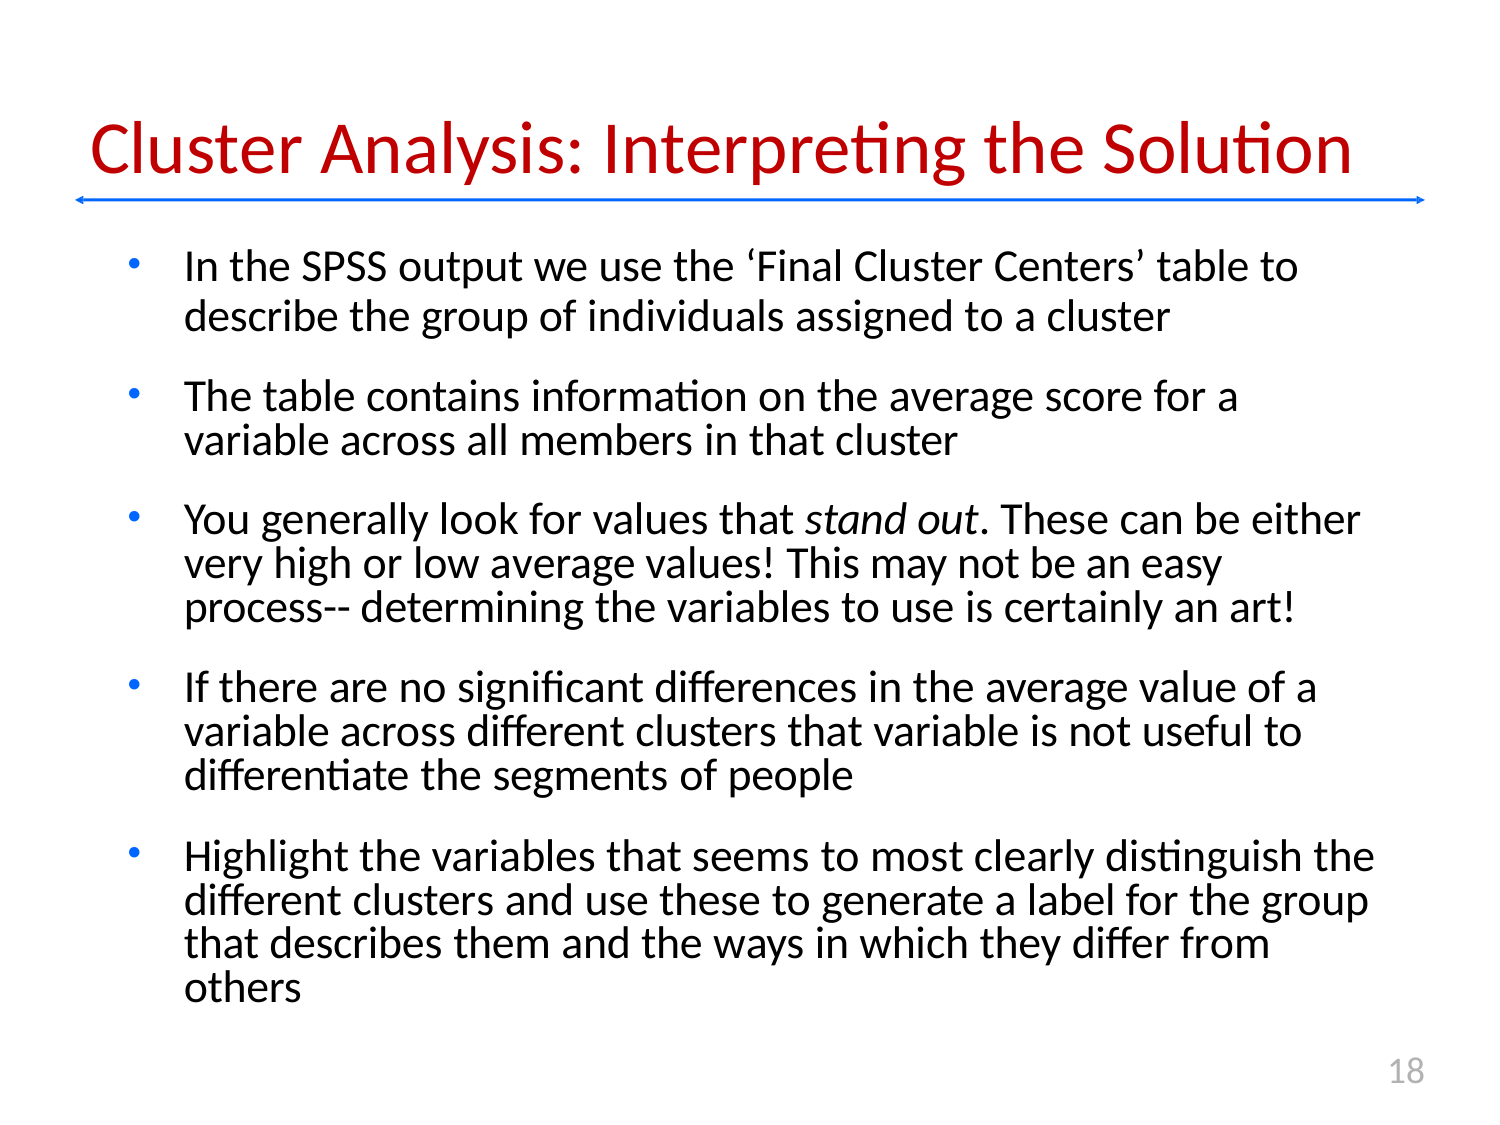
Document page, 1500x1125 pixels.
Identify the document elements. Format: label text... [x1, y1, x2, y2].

title Cluster Analysis: Interpreting the Solution [87, 88, 1413, 287]
slide_number 18 [1080, 1046, 1425, 1103]
text_box In the SPSS output we use the ‘Final Cluster Centers’ table to describe the group of individuals assigned to a cluster The table contains information on the average score for a variable across all members in that cluster You generally look for values that stand out. These can be either very high or low average values! This may not be an easy process-- determining the variables to use is certainly an art! If there are no significant differences in the average value of a variable across different clusters that variable is not useful to differentiate the segments of people Highlight the variables that seems to most clearly distinguish the different clusters and use these to generate a label for the group that describes them and the ways in which they differ from others [125, 241, 1390, 1012]
text_box [1311, 62, 1427, 228]
